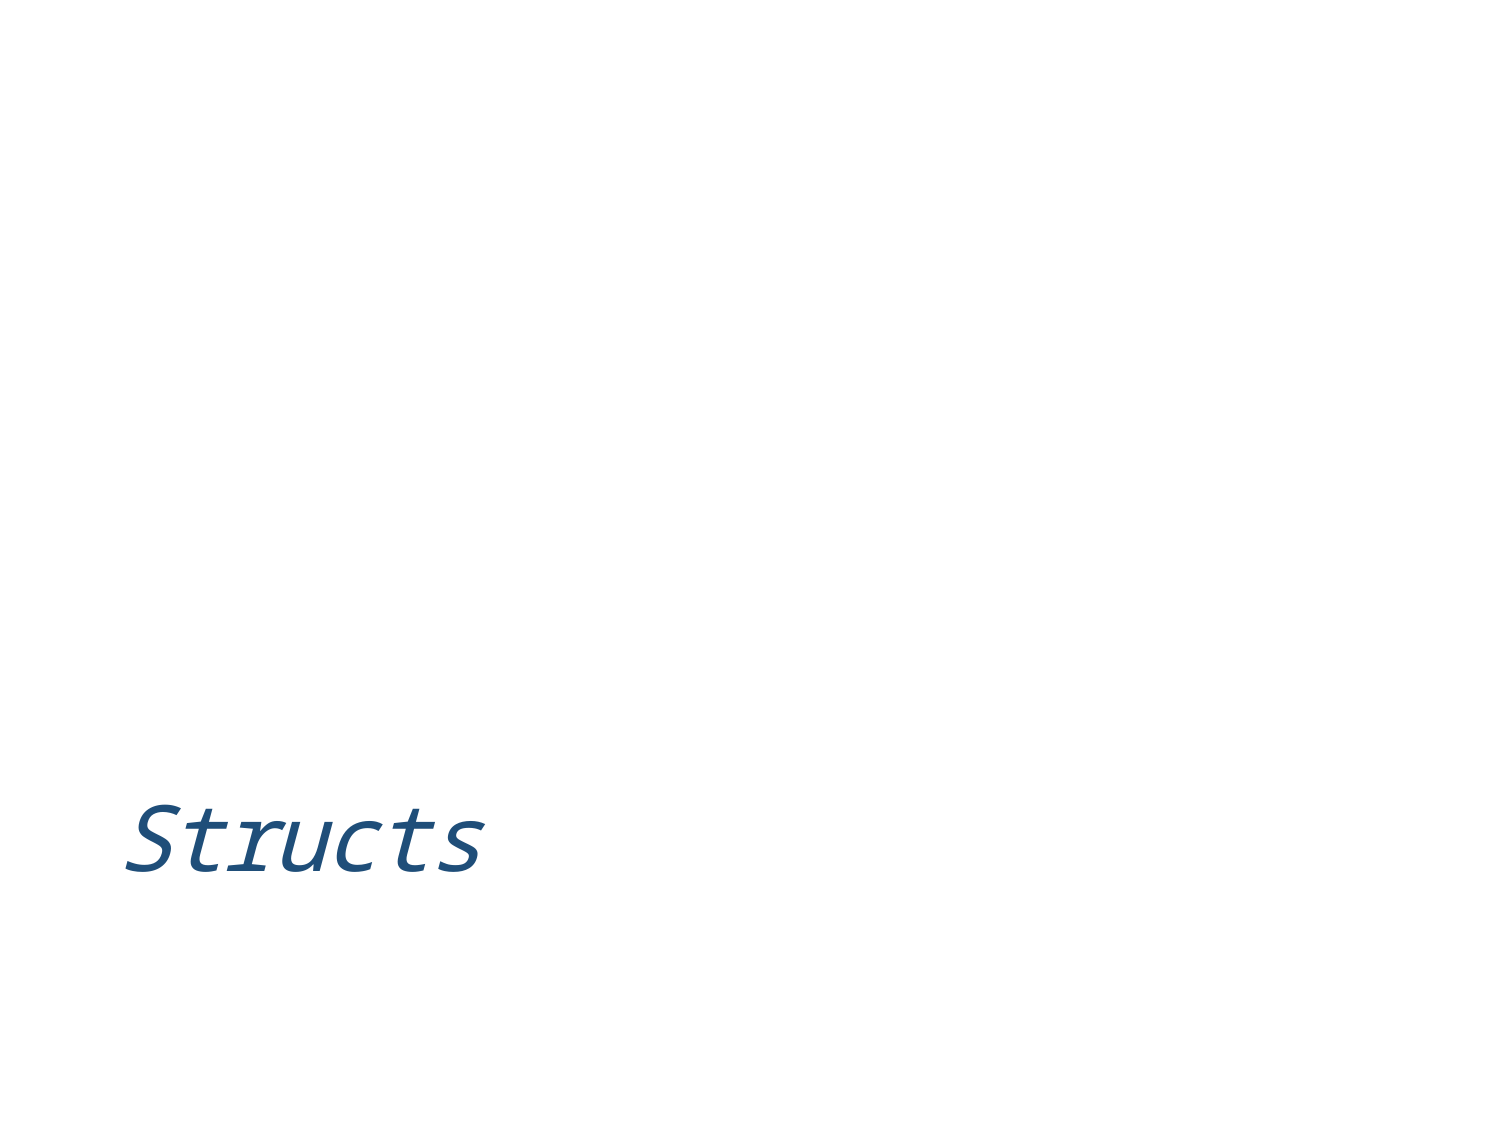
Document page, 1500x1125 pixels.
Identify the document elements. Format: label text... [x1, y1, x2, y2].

title Structs [102, 430, 1397, 899]
